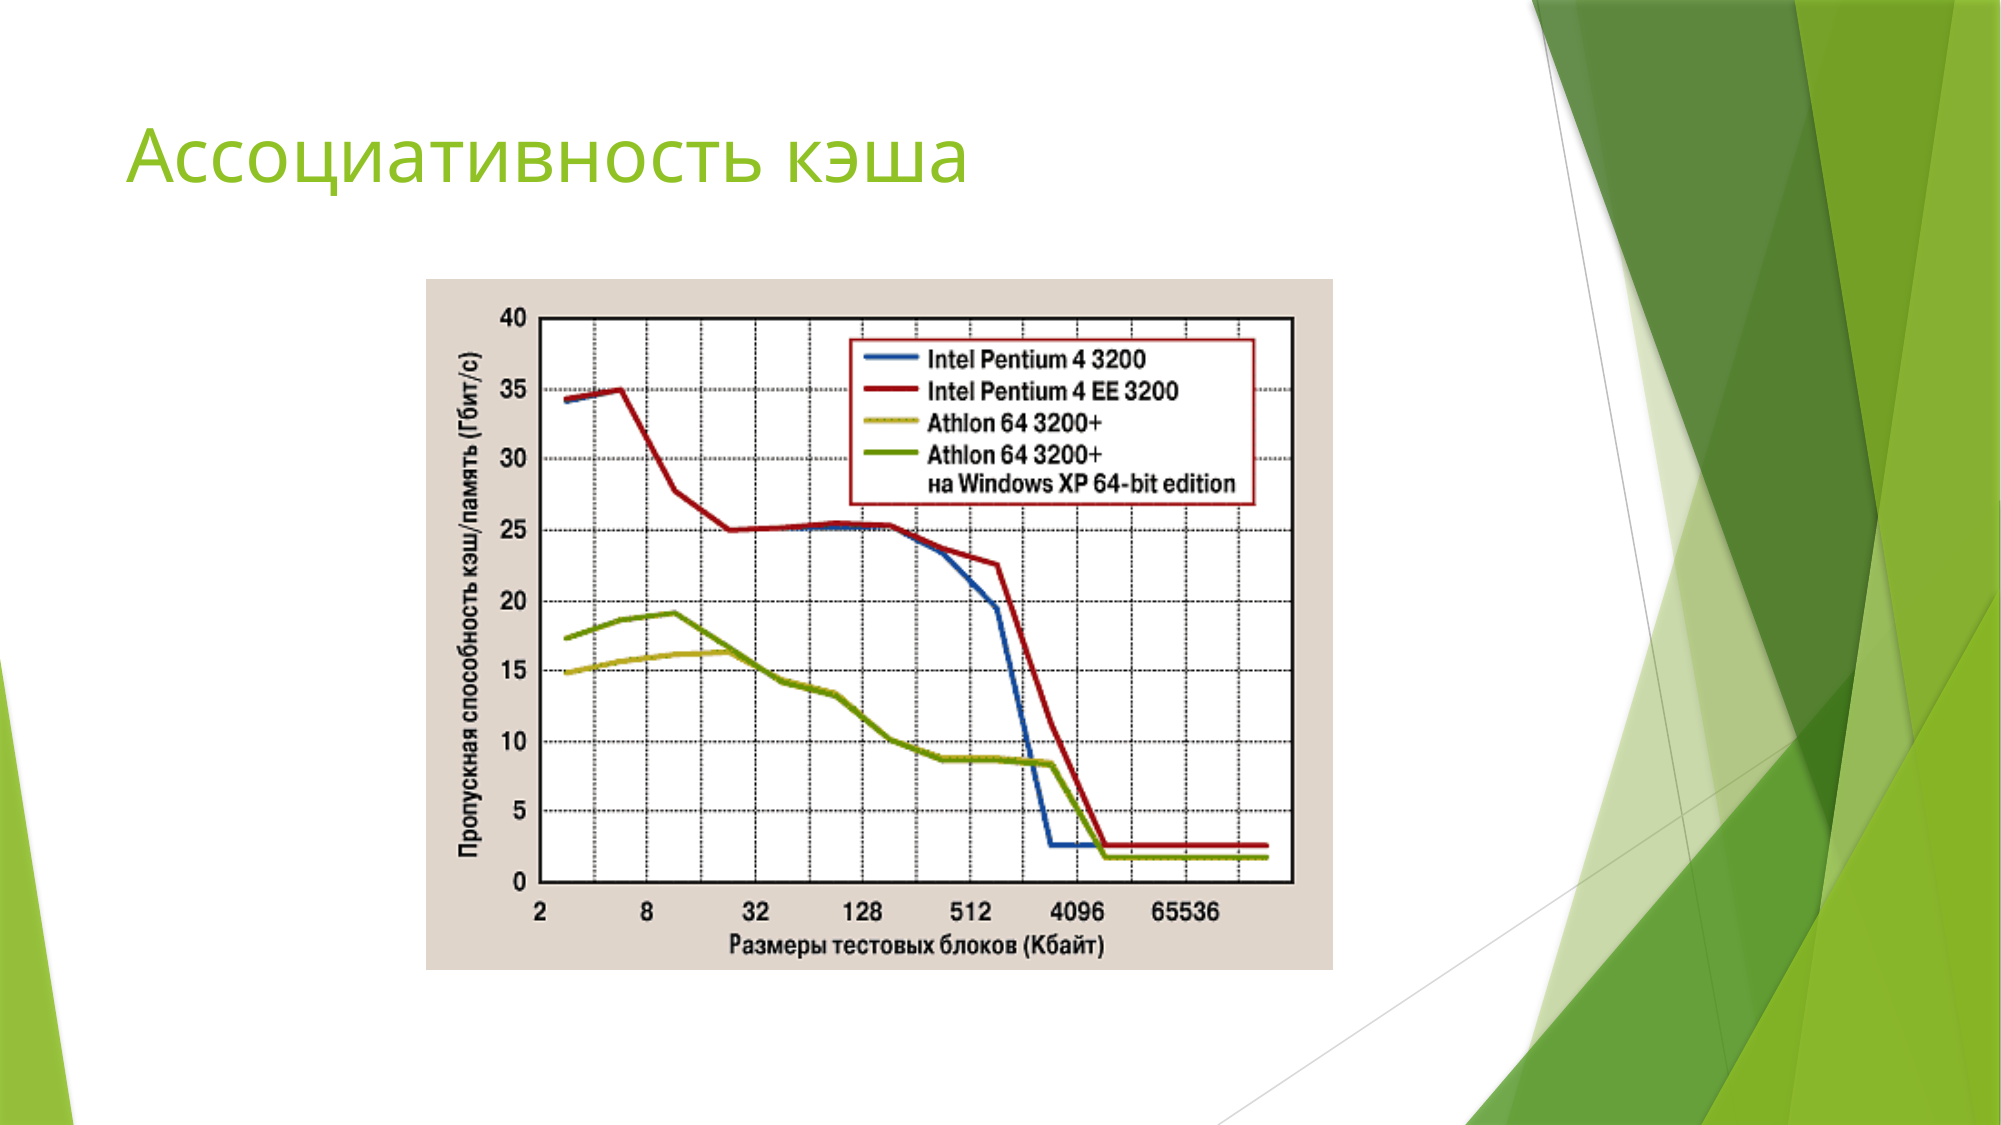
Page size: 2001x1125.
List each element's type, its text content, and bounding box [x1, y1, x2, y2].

title Ассоциативность кэша [111, 99, 1522, 317]
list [425, 278, 1334, 971]
